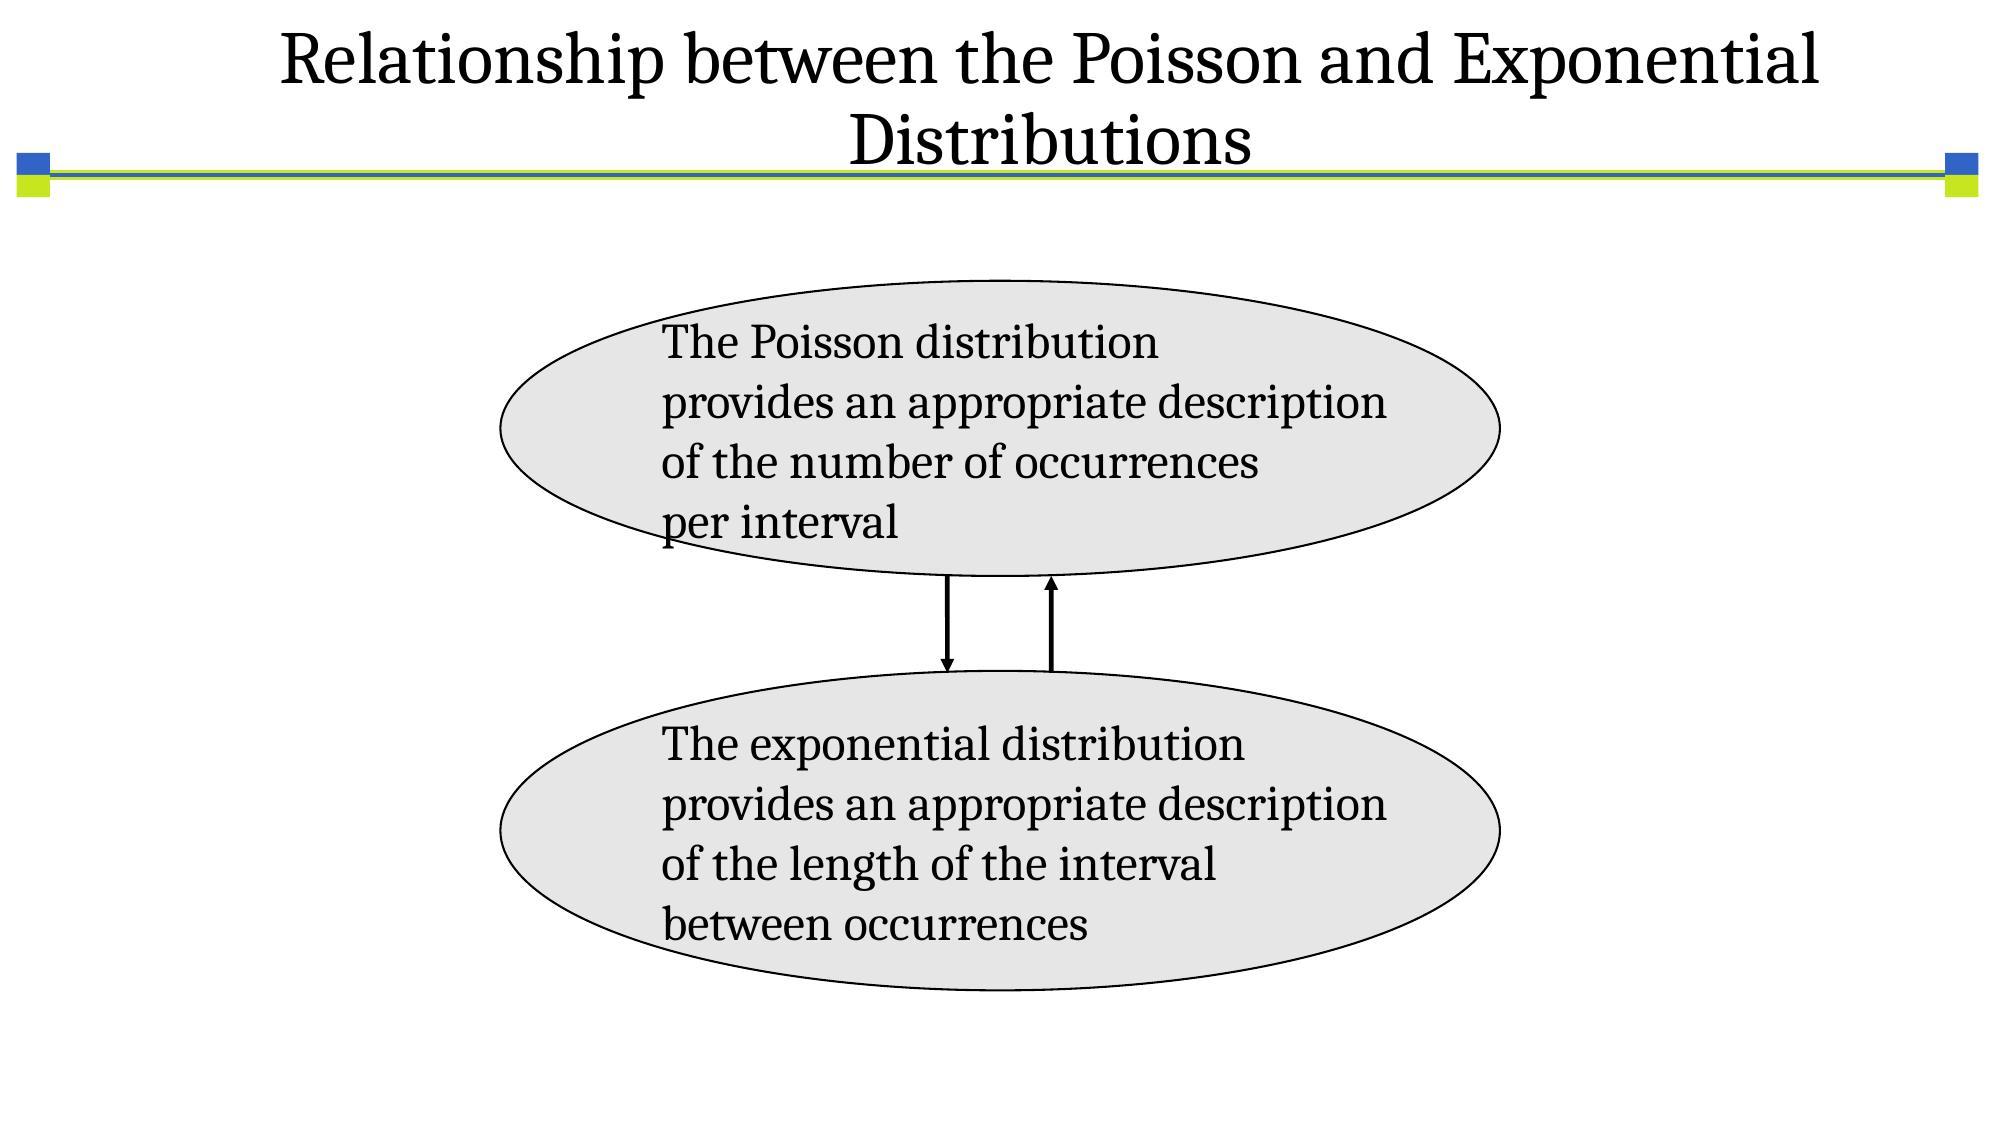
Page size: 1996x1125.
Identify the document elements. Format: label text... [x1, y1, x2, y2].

title Relationship between the Poisson and Exponential Distributions [157, 32, 1944, 167]
text_box [1045, 575, 1058, 673]
text_box The Poisson distribution provides an appropriate description of the number of occurrences per interval [500, 280, 1500, 576]
text_box The exponential distribution provides an appropriate description of the length of the interval between occurrences [500, 670, 1500, 991]
text_box [941, 575, 954, 673]
